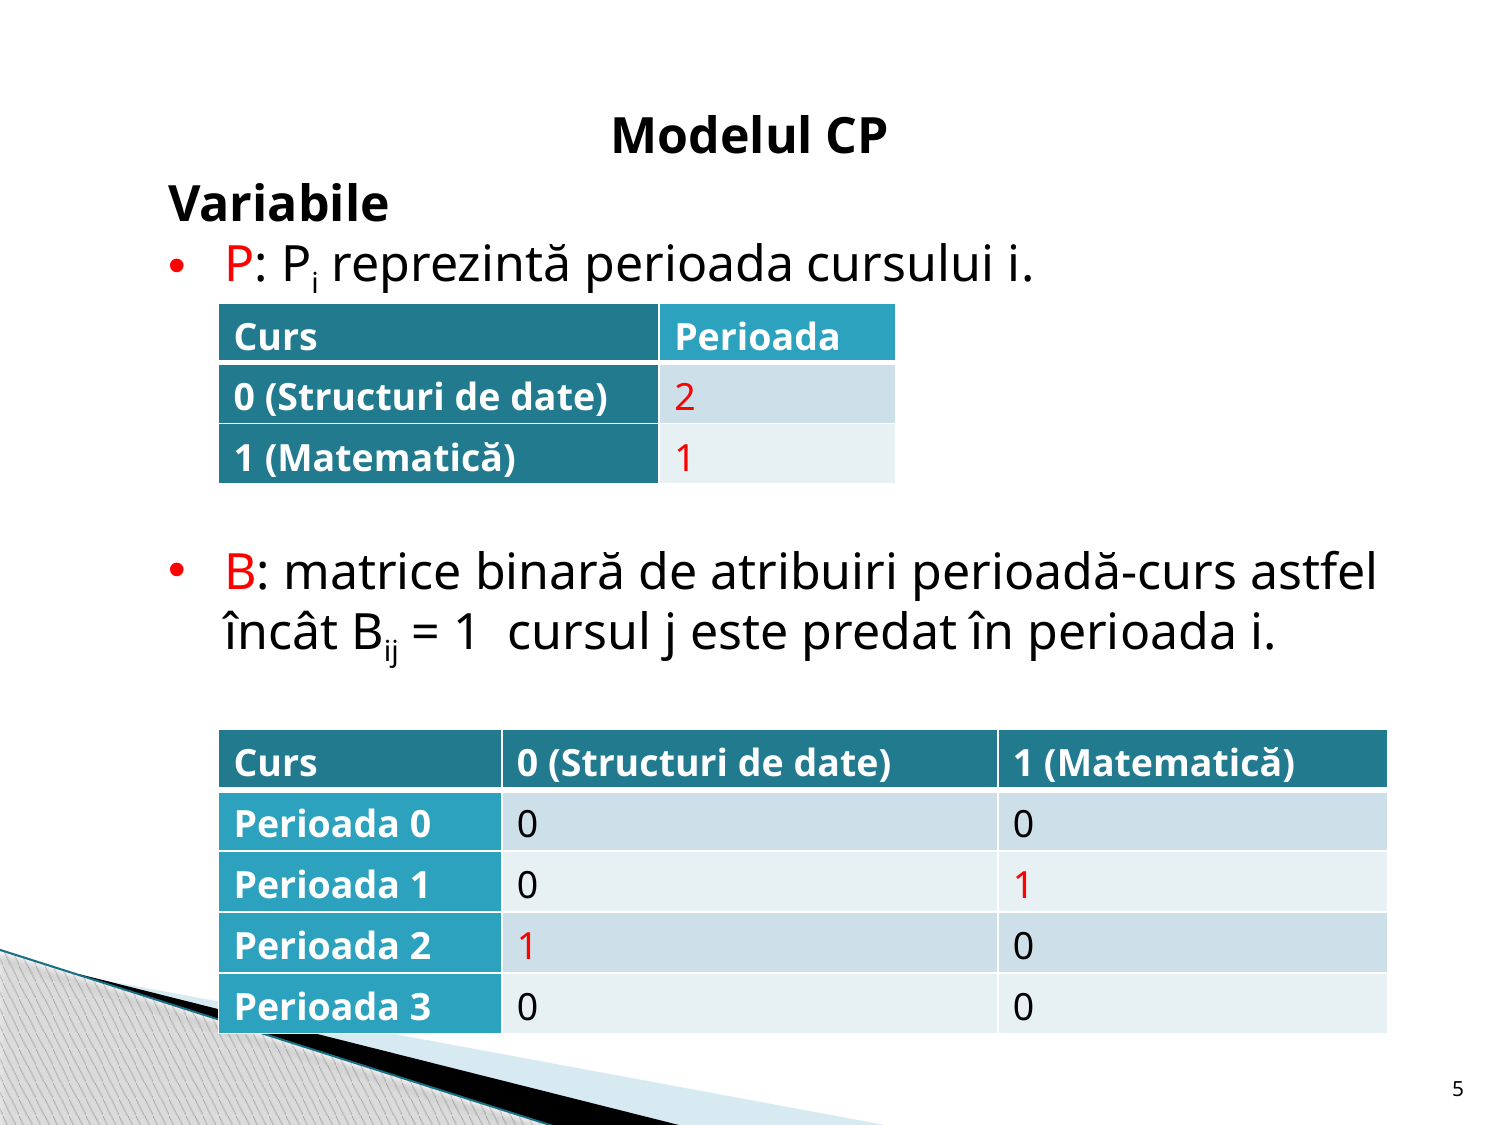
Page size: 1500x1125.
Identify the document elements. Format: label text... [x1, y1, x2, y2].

table_header Perioada [660, 304, 895, 360]
table_header 0 (Structuri de date) [503, 730, 997, 787]
table_cell 1 (Matematică) [219, 424, 658, 483]
table_cell 0 [999, 974, 1387, 1033]
table_cell 0 (Structuri de date) [219, 365, 658, 423]
table_cell 0 [999, 793, 1387, 850]
table_cell Perioada 3 [219, 974, 501, 1033]
table_cell Perioada 1 [219, 852, 501, 911]
table_header 1 (Matematică) [999, 730, 1387, 787]
table_cell Perioada 2 [219, 913, 501, 972]
slide_number 5 [1418, 1051, 1479, 1112]
table_cell Perioada 0 [219, 793, 501, 850]
table_cell 0 [503, 793, 997, 850]
table_header Curs [219, 304, 658, 360]
table_cell 0 [999, 913, 1387, 972]
table_cell 1 [503, 913, 997, 972]
table_cell 0 [503, 852, 997, 911]
table_header Curs [219, 730, 501, 787]
table_cell 1 [999, 852, 1387, 911]
table_cell 2 [660, 365, 895, 423]
text_box Modelul CP [141, 66, 1359, 172]
table_cell 0 [503, 974, 997, 1033]
table_cell 1 [660, 424, 895, 483]
